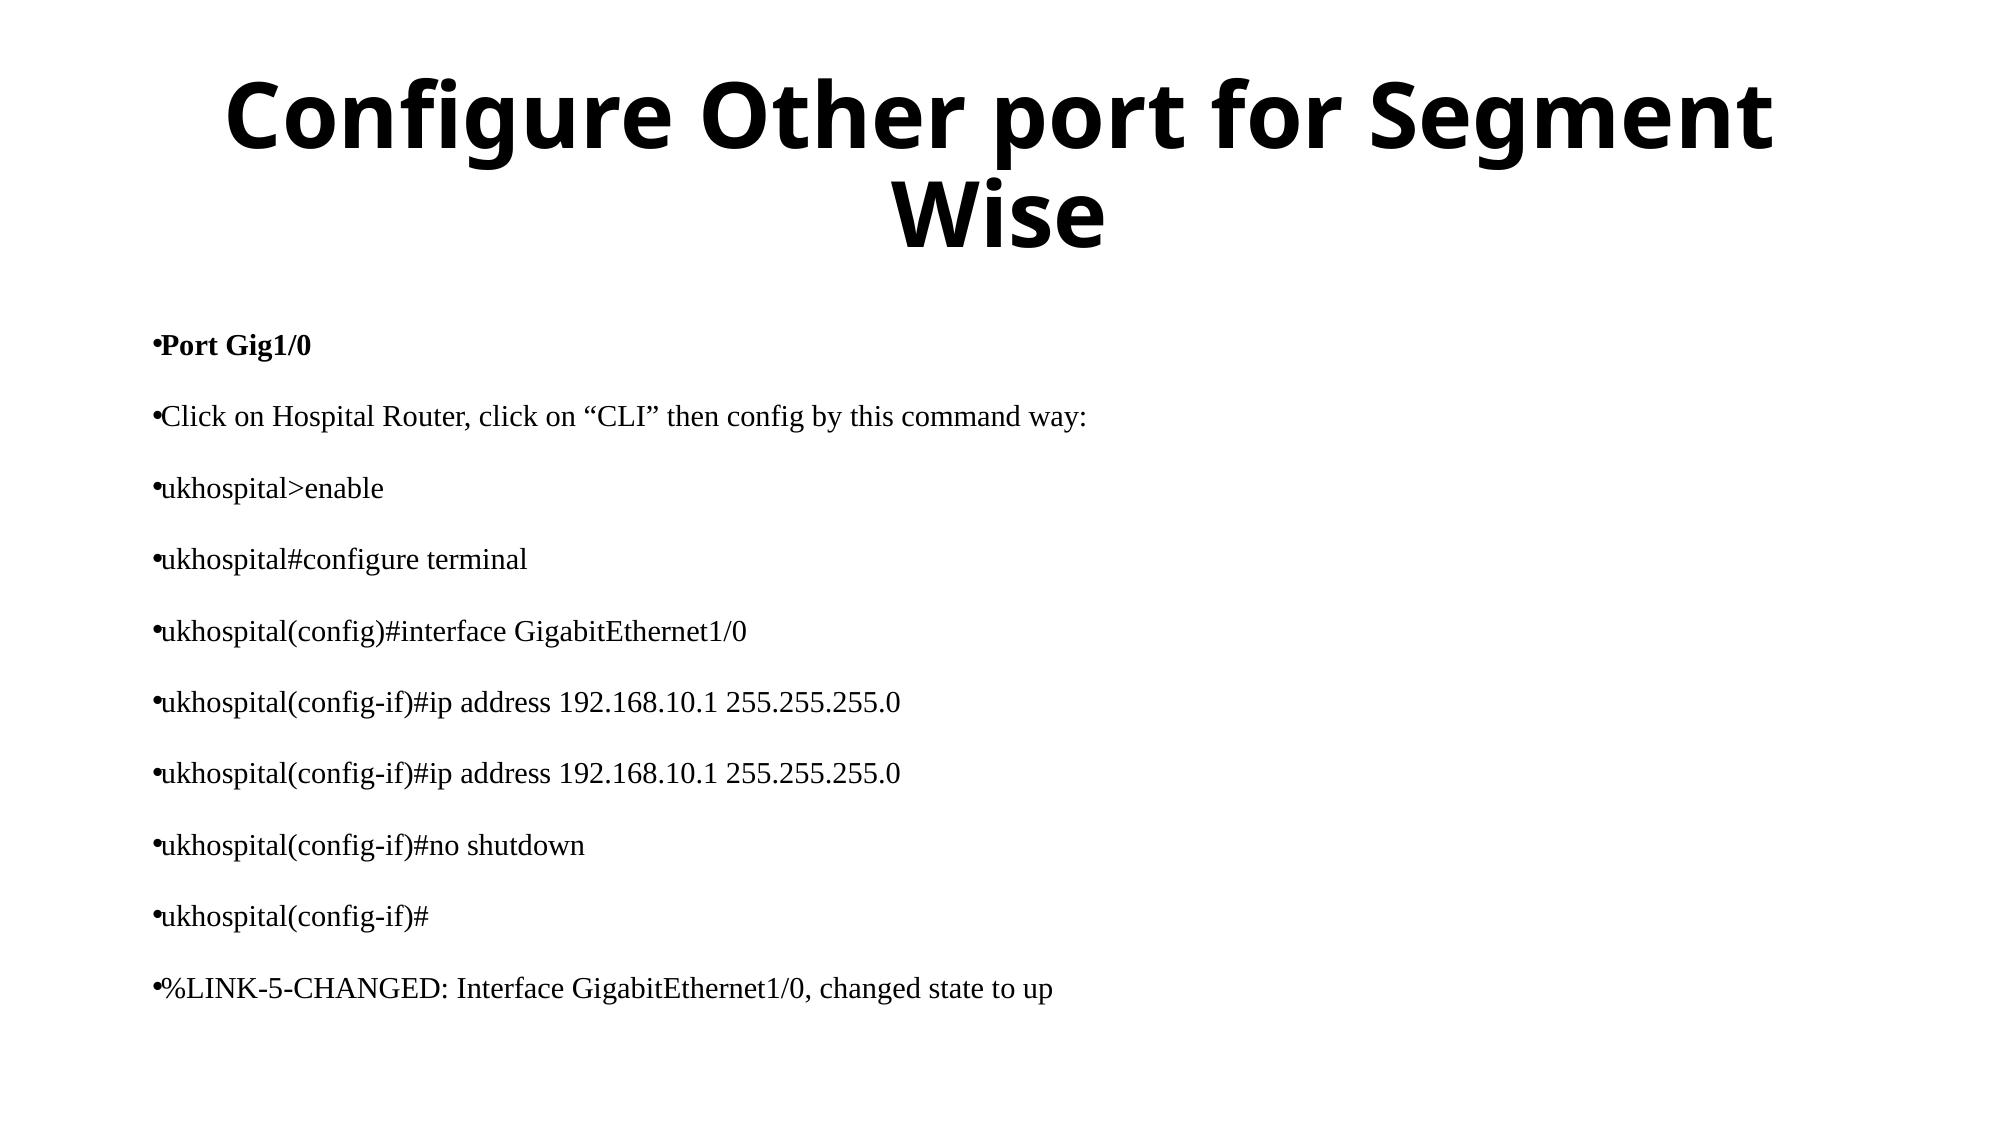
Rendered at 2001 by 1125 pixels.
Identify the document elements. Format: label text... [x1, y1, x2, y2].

list Port Gig1/0 Click on Hospital Router, click on “CLI” then config by this command way: ukhospital>enable ukhospital#configure terminal ukhospital(config)#interface GigabitEthernet1/0 ukhospital(config-if)#ip address 192.168.10.1 255.255.255.0 ukhospital(config-if)#ip address 192.168.10.1 255.255.255.0 ukhospital(config-if)#no shutdown ukhospital(config-if)# %LINK-5-CHANGED: Interface GigabitEthernet1/0, changed state to up [137, 299, 1863, 1014]
title Configure Other port for Segment Wise [137, 59, 1863, 278]
